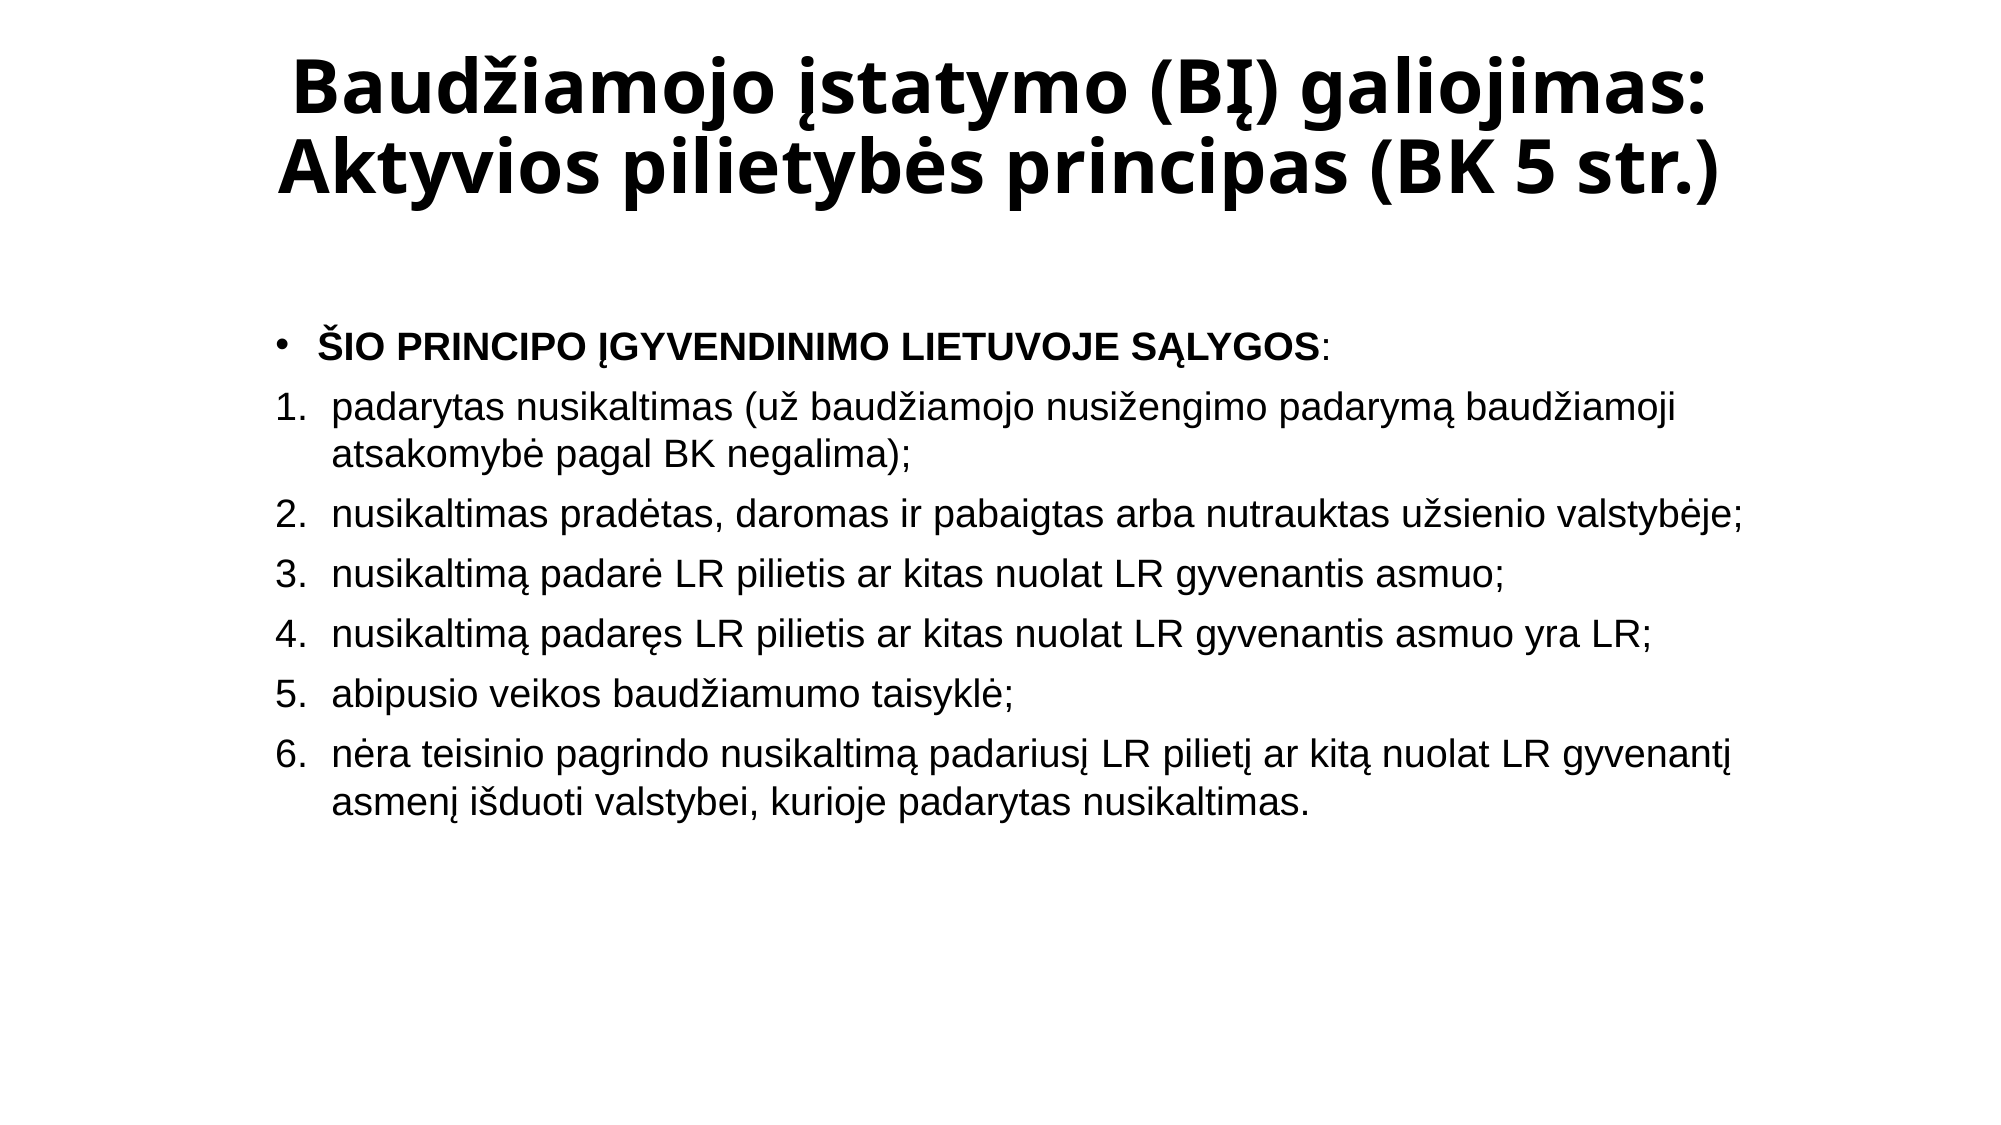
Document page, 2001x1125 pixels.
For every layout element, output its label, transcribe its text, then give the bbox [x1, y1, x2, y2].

list ŠIO PRINCIPO ĮGY­VENDINIMO LIETUVOJE SĄLYGOS: padarytas nusikaltimas (už baudžia­mojo nusižengimo padarymą baudžiamoji atsakomybė pagal BK ne­galima); nusikaltimas pradėtas, daromas ir pabaigtas arba nutrauktas užsienio valstybėje; nusikaltimą padarė LR pilie­tis ar kitas nuolat LR gyvenantis asmuo; nusikaltimą padaręs LR pilietis ar kitas nuolat LR gyvenantis as­muo yra LR; abipusio veikos baudžiamumo taisyklė; nėra teisinio pagrindo nusikaltimą padariusį LR pilietį ar kitą nuolat LR gyve­nantį asmenį išduoti valstybei, kurioje padarytas nusikaltimas. [246, 255, 1830, 1108]
title Baudžiamojo įstatymo (BĮ) galiojimas: Aktyvios pilietybės principas (BK 5 str.) [137, 3, 1863, 256]
